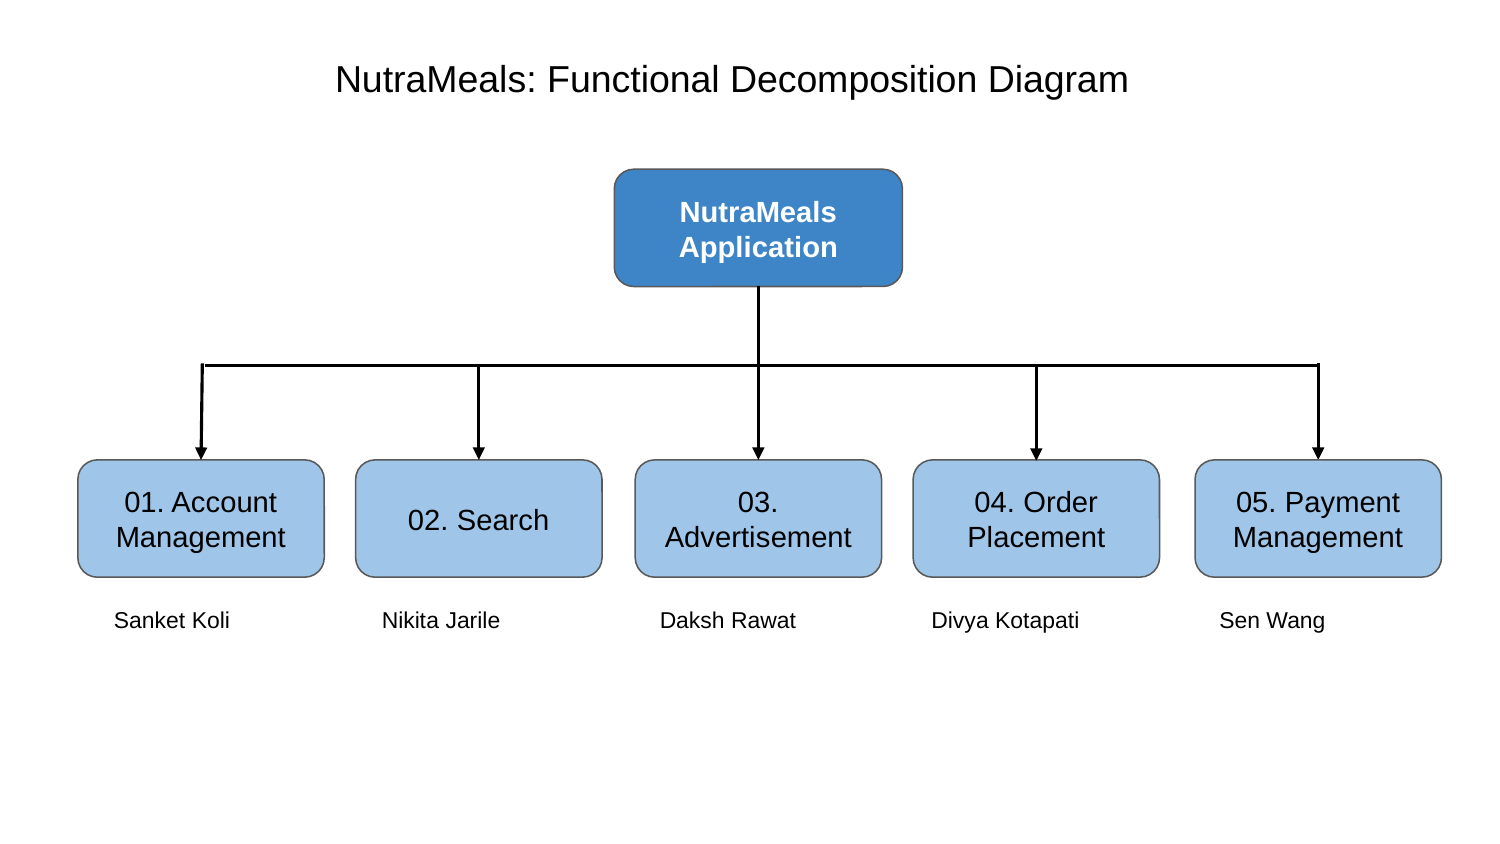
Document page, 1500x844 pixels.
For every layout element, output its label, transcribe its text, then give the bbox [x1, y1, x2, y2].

text_box NutraMeals: Functional Decomposition Diagram [320, 47, 1145, 108]
text_box Sanket Koli [98, 590, 347, 679]
text_box NutraMeals Application [614, 169, 903, 287]
text_box 04. Order Placement [913, 459, 1160, 578]
text_box Sen Wang [1204, 590, 1452, 678]
text_box Nikita Jarile [366, 590, 615, 679]
text_box Daksh Rawat [644, 590, 893, 679]
text_box Divya Kotapati [916, 590, 1164, 678]
text_box 02. Search [355, 459, 603, 578]
text_box 03. Advertisement [635, 459, 882, 578]
text_box 01. Account Management [77, 459, 325, 578]
text_box 05. Payment Management [1195, 459, 1442, 578]
